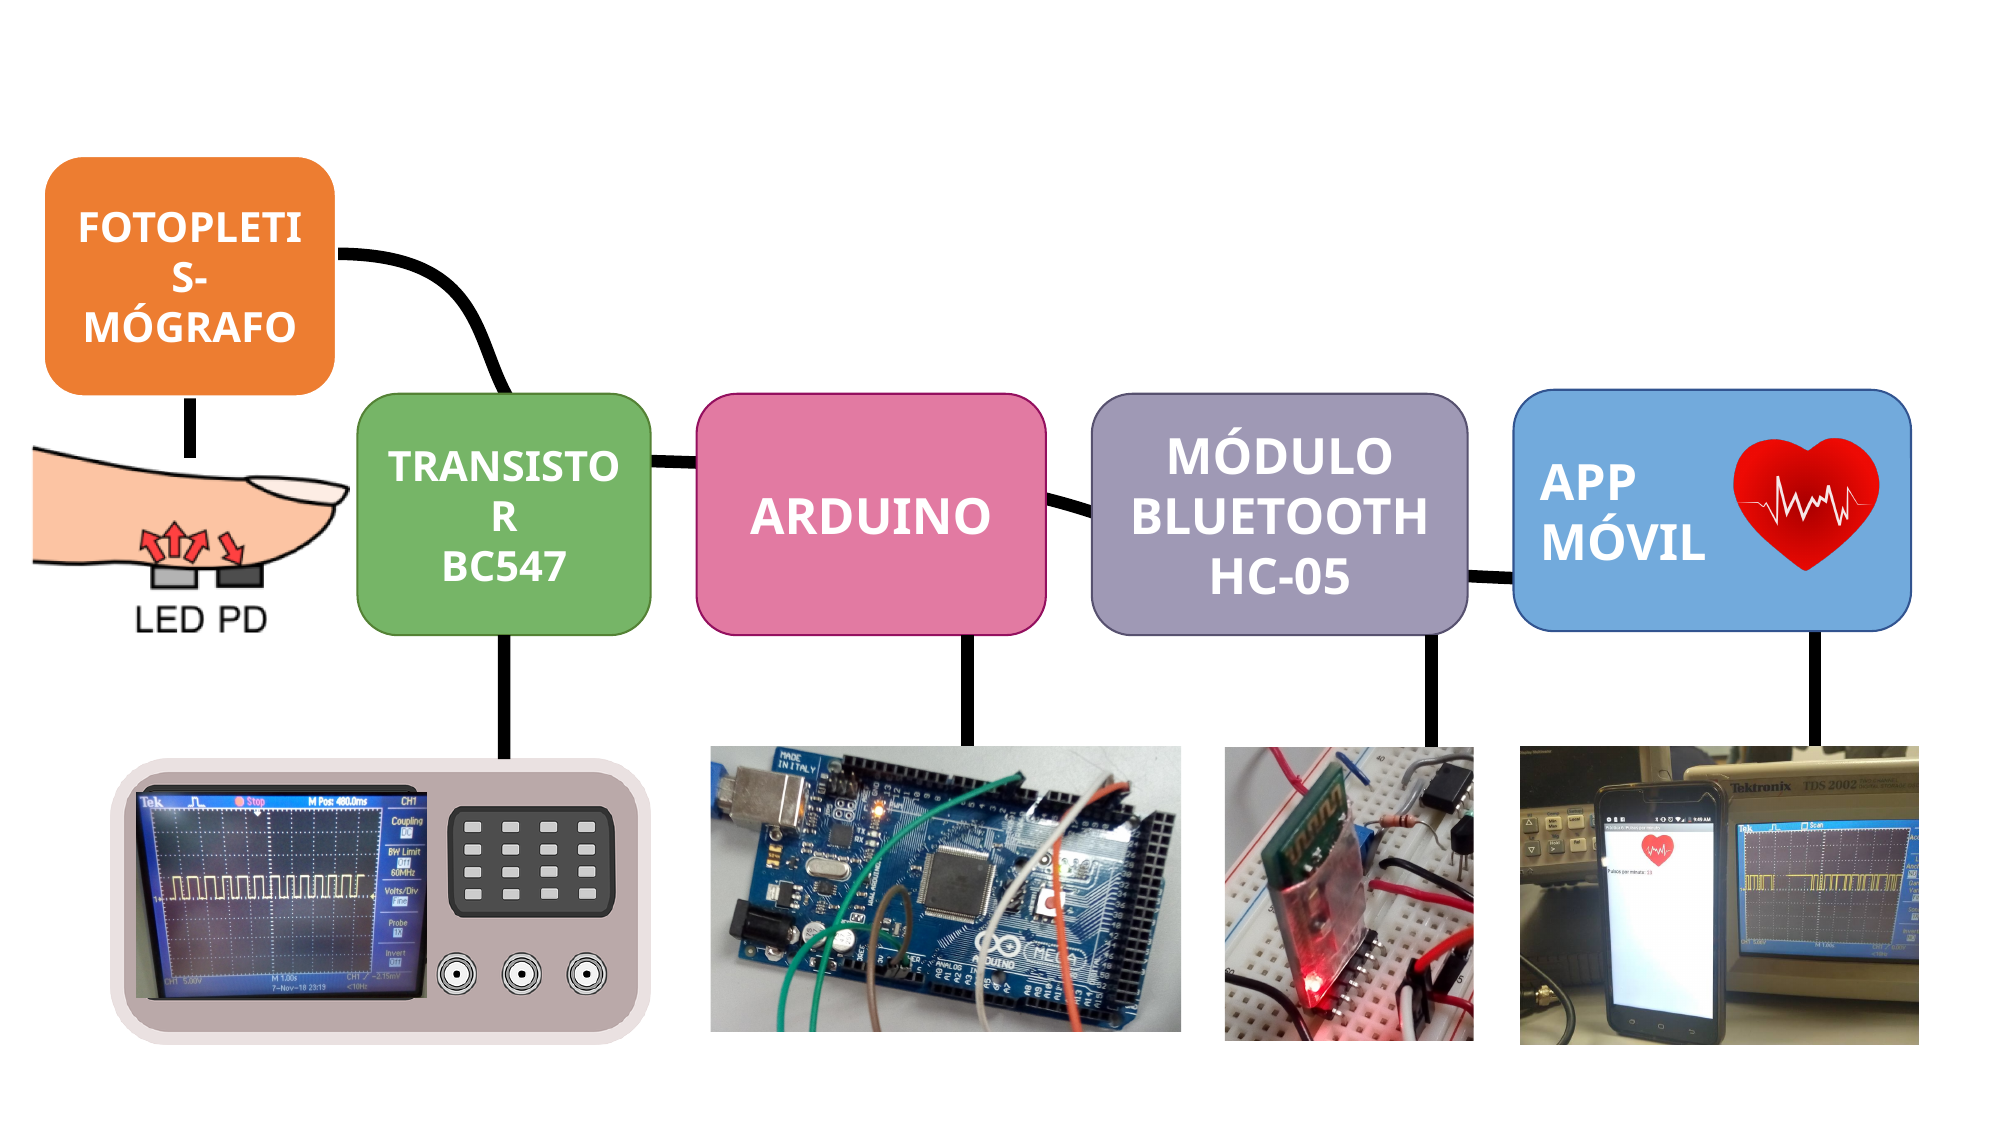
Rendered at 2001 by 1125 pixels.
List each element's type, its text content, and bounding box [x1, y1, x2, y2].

picture [22, 400, 358, 640]
picture [1730, 428, 1882, 580]
text_box MÓDULO BLUETOOTH HC-05 [1090, 584, 1469, 637]
text_box APP MÓVIL [1512, 388, 1913, 633]
text_box TRANSISTOR BC547 [644, 410, 652, 457]
text_box FOTOPLETIS-MÓGRAFO [41, 153, 338, 399]
picture [710, 746, 1182, 1032]
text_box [334, 253, 644, 458]
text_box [378, 457, 1859, 584]
text_box ARDUINO [695, 584, 1047, 637]
picture [1224, 747, 1474, 1041]
text_box TRANSISTOR BC547 [358, 458, 652, 637]
text_box MÓDULO BLUETOOTH HC-05 [1090, 392, 1469, 457]
text_box ARDUINO [695, 392, 1047, 457]
picture [110, 758, 651, 1045]
picture [1520, 746, 1919, 1045]
